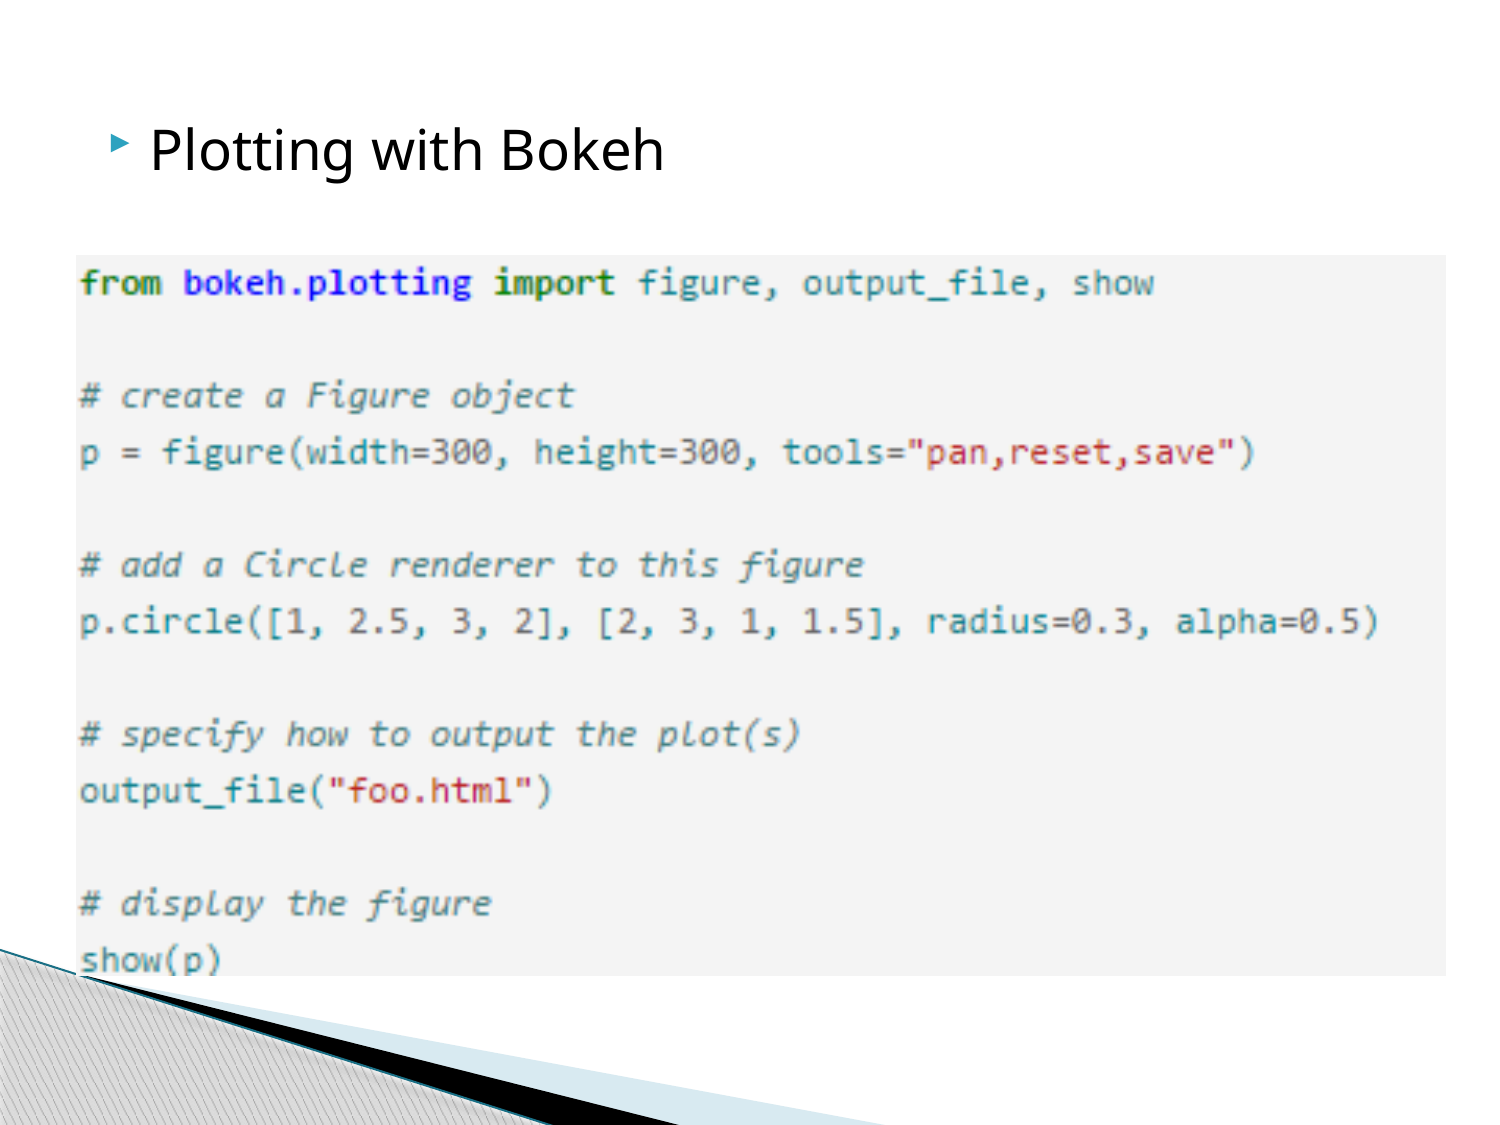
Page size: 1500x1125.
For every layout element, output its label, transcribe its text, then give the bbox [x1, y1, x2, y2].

picture [76, 255, 1446, 977]
list Plotting with Bokeh [75, 30, 1425, 256]
